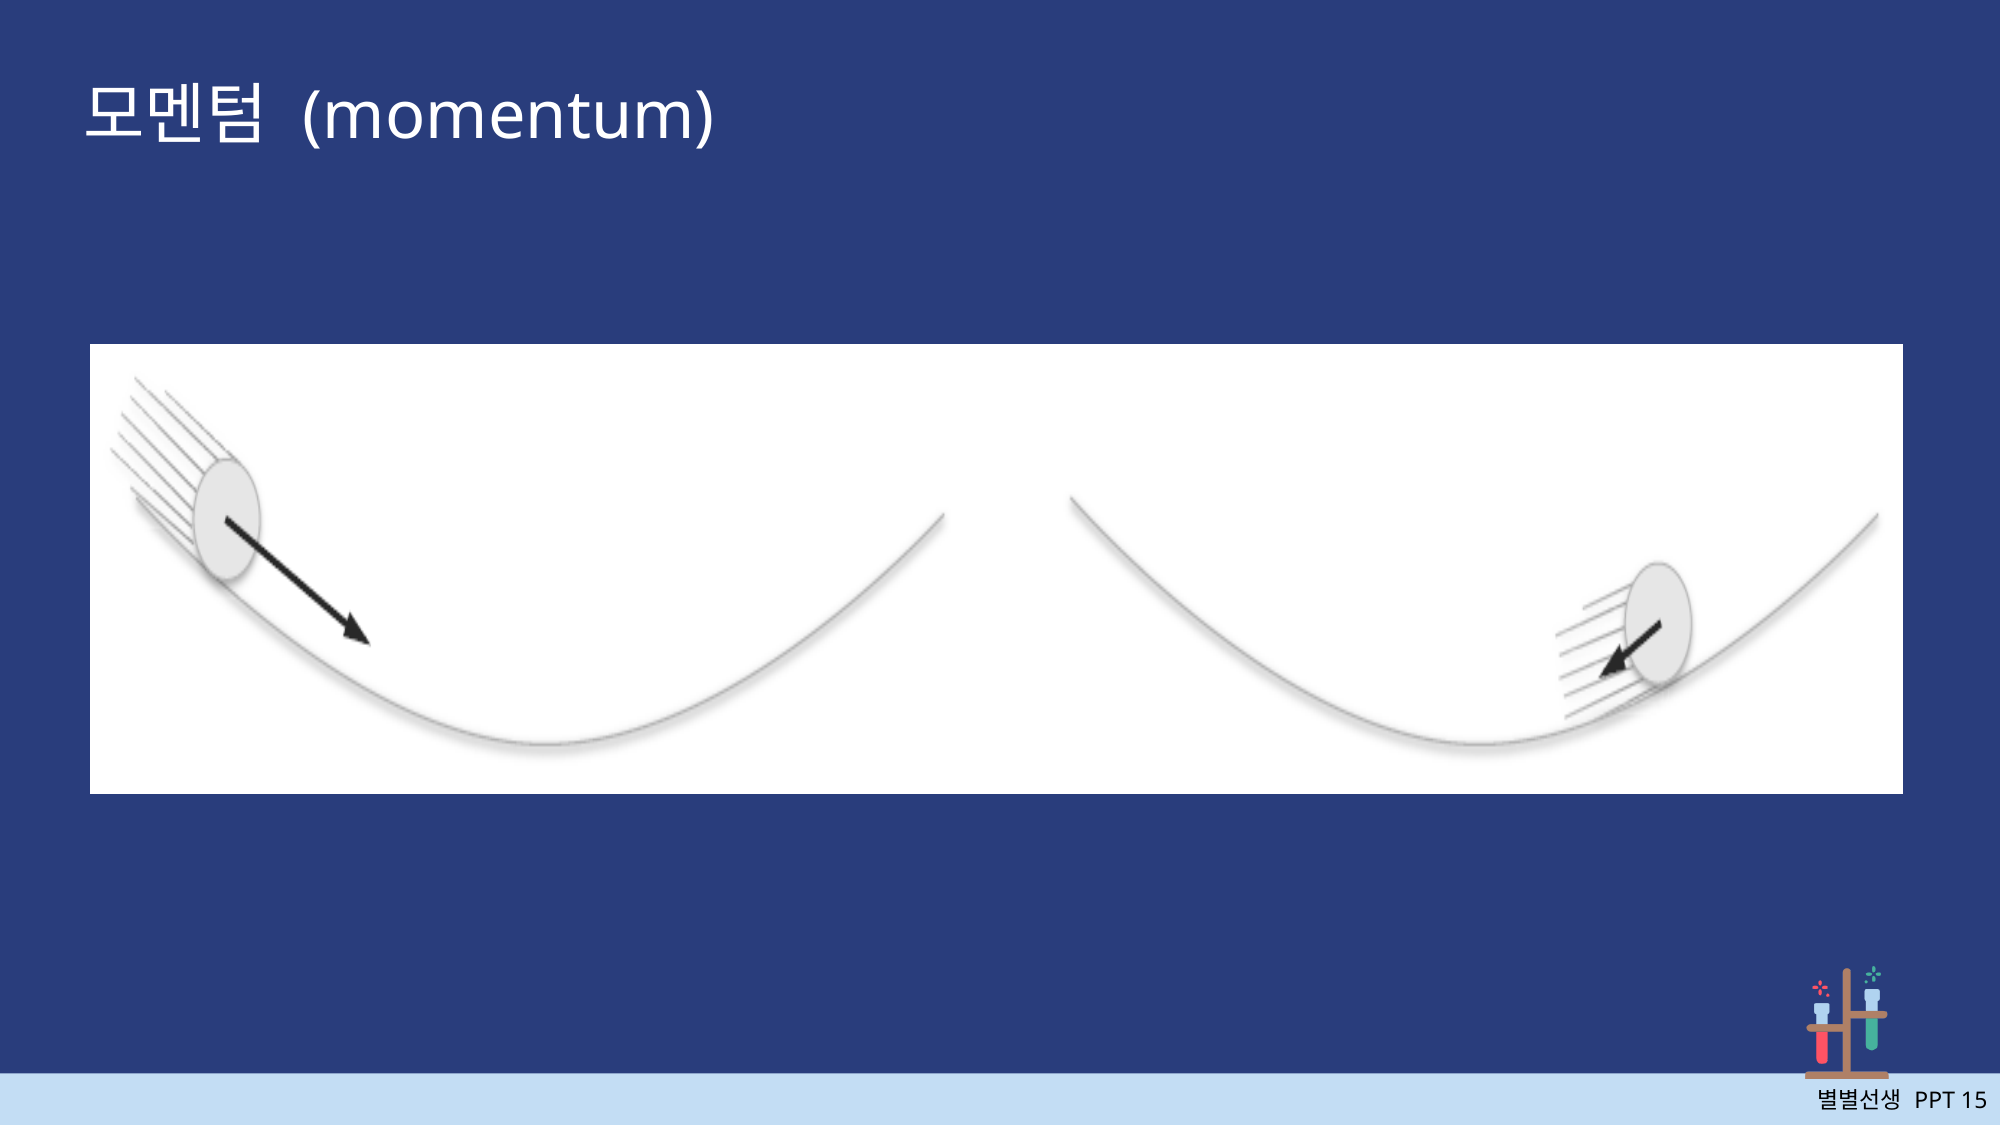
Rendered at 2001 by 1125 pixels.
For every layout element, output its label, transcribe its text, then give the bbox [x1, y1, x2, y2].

picture [90, 344, 1903, 794]
picture [1789, 966, 1903, 1079]
text_box [0, 1072, 2000, 1125]
text_box 모멘텀 (momentum) [68, 64, 730, 159]
text_box 별별선생 PPT 15 [1802, 1078, 2000, 1121]
